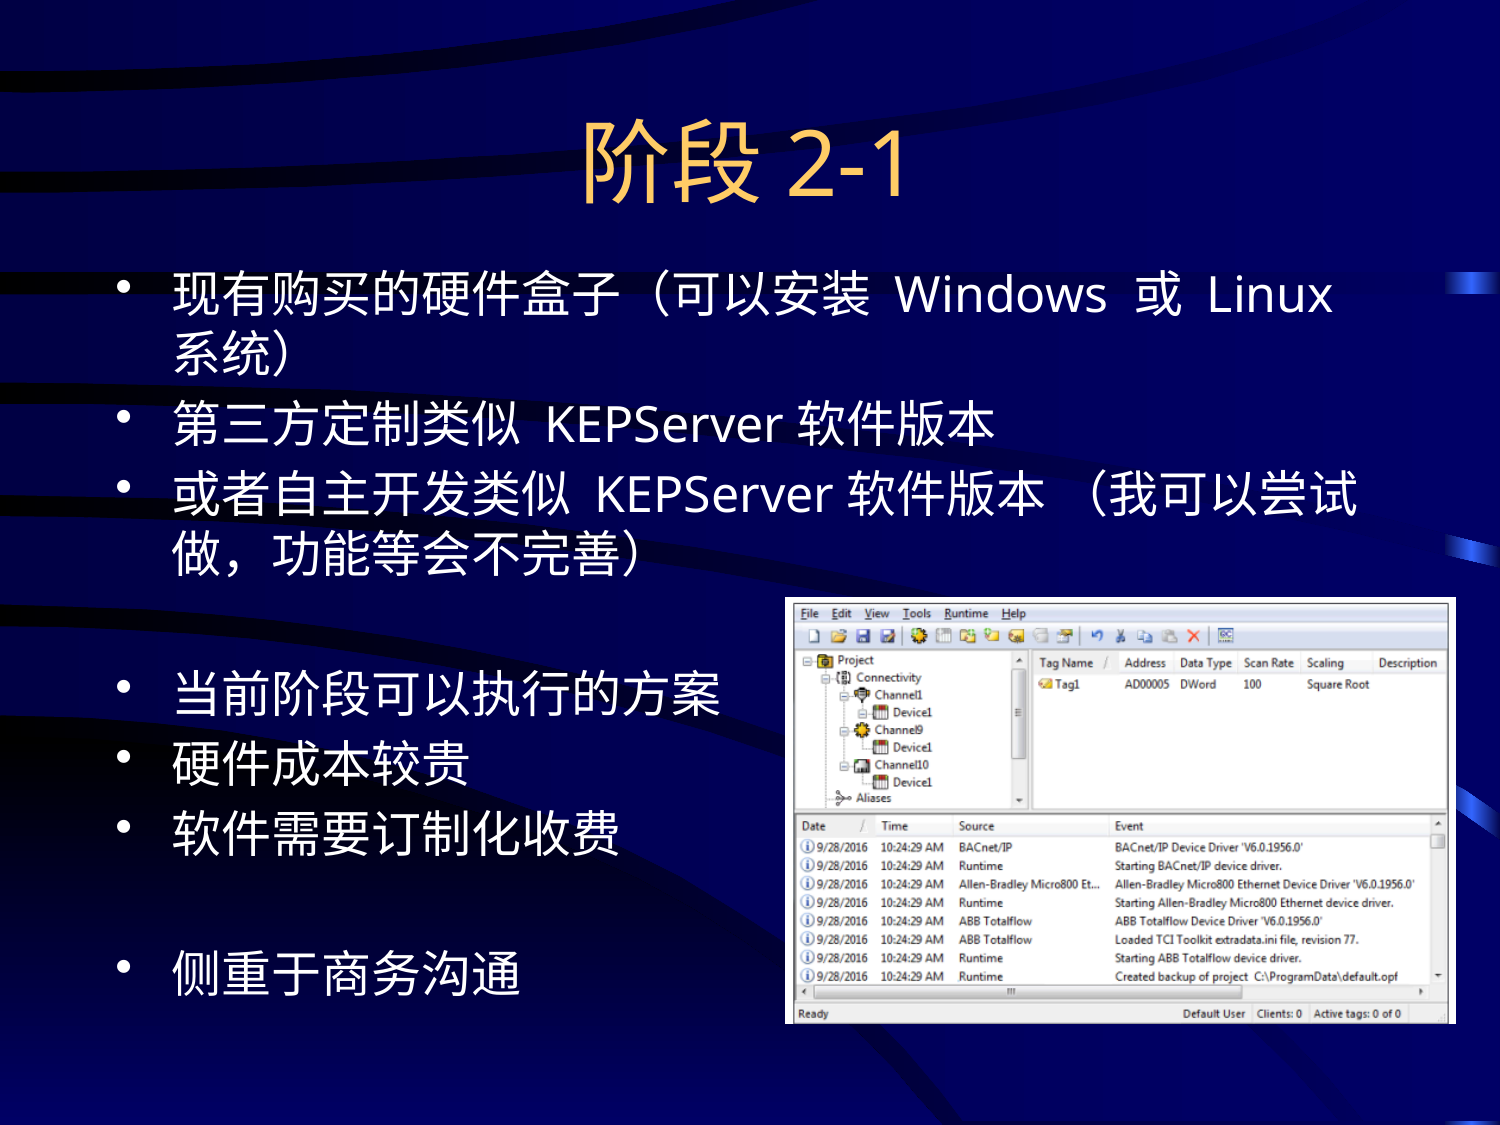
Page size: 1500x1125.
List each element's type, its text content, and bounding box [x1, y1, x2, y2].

title 阶段2-1 [111, 66, 1388, 255]
list 现有购买的硬件盒子（可以安装 Windows 或 Linux 系统） 第三方定制类似 KEPServer软件版本 或者自主开发类似 KEPServer软件版本 （我可以尝试做，功能等会不完善） 当前阶段可以执行的方案 硬件成本较贵 软件需要订制化收费 侧重于商务沟通 [100, 255, 1376, 1083]
picture [785, 597, 1456, 1024]
